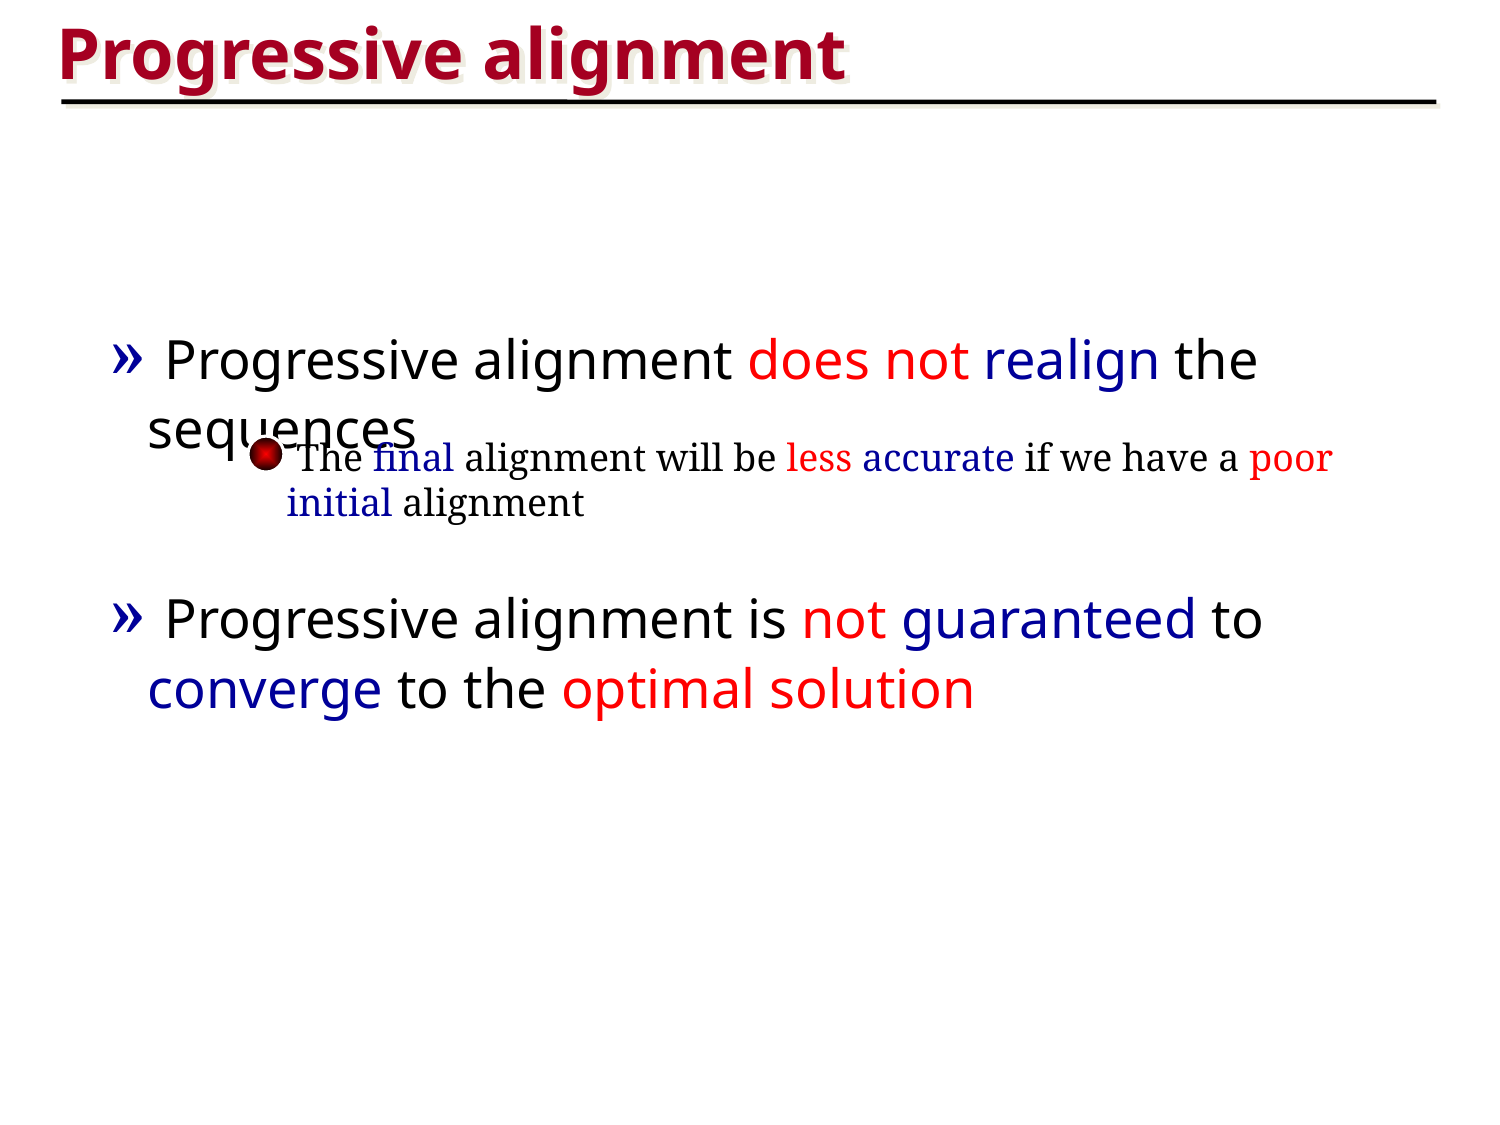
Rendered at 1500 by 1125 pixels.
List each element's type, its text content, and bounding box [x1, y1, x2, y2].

text_box » Progressive alignment does not realign the sequences [76, 296, 1477, 398]
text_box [247, 426, 1449, 534]
text_box » Progressive alignment is not guaranteed to converge to the optimal solution [76, 556, 1477, 657]
text_box Progressive alignment [41, 1, 1316, 102]
